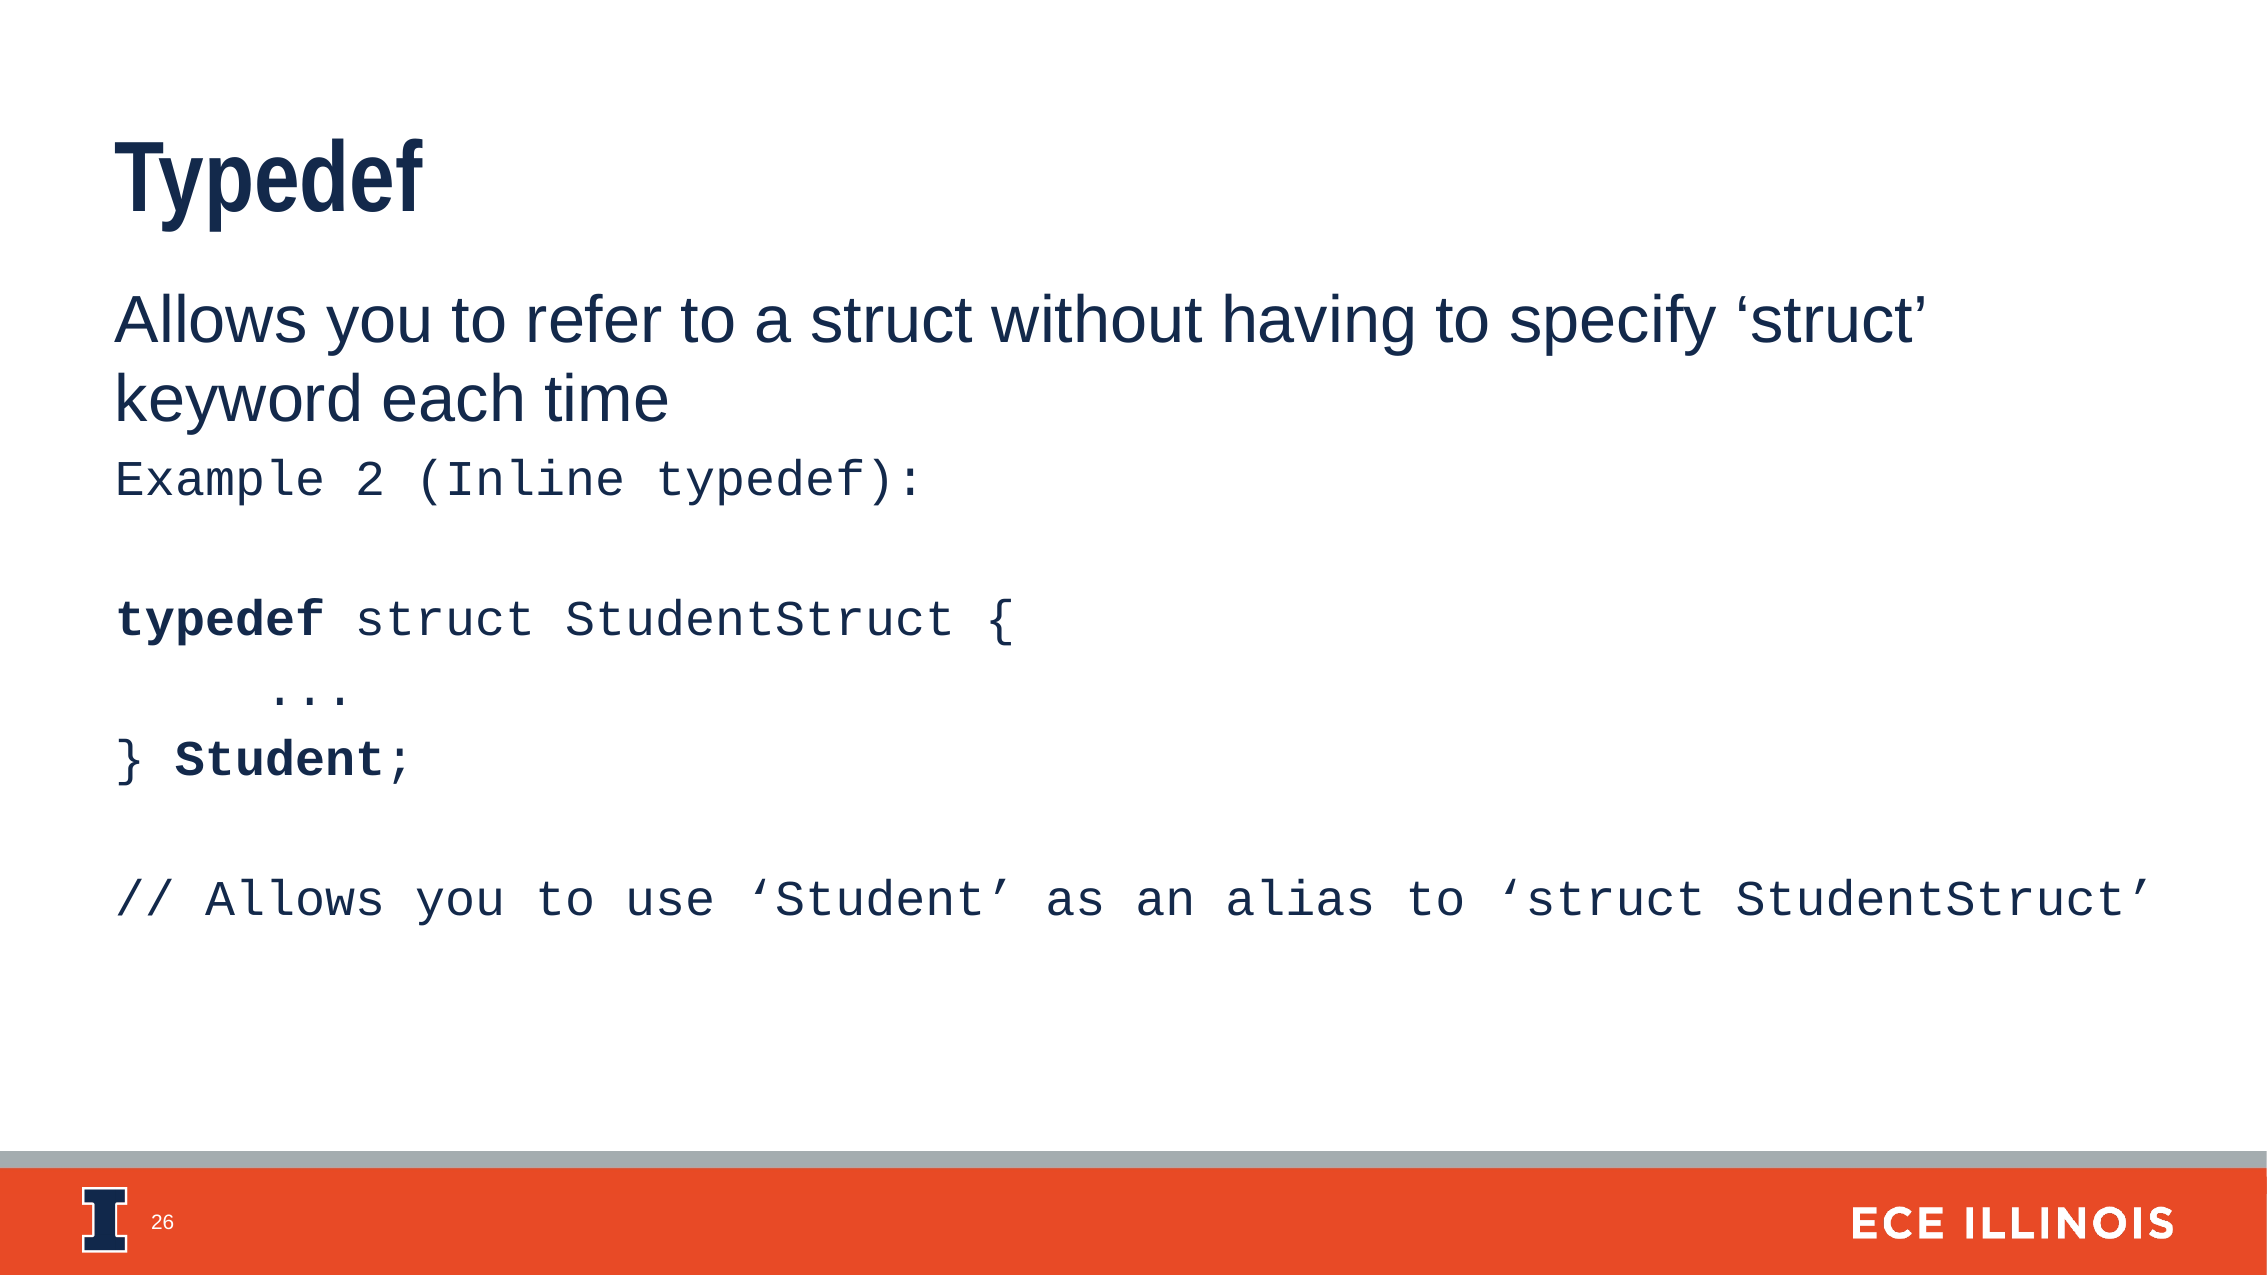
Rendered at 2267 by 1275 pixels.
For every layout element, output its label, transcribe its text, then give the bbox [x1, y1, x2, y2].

list Typedef [100, 104, 2173, 224]
picture [1853, 1206, 2173, 1239]
slide_number 26 [136, 1187, 224, 1256]
picture [0, 1151, 2267, 1258]
list Allows you to refer to a struct without having to specify ‘struct’ keyword each time Example 2 (Inline typedef): typedef struct StudentStruct { ... } Student; // Allows you to use ‘Student’ as an alias to ‘struct StudentStruct’ [100, 267, 2184, 1102]
